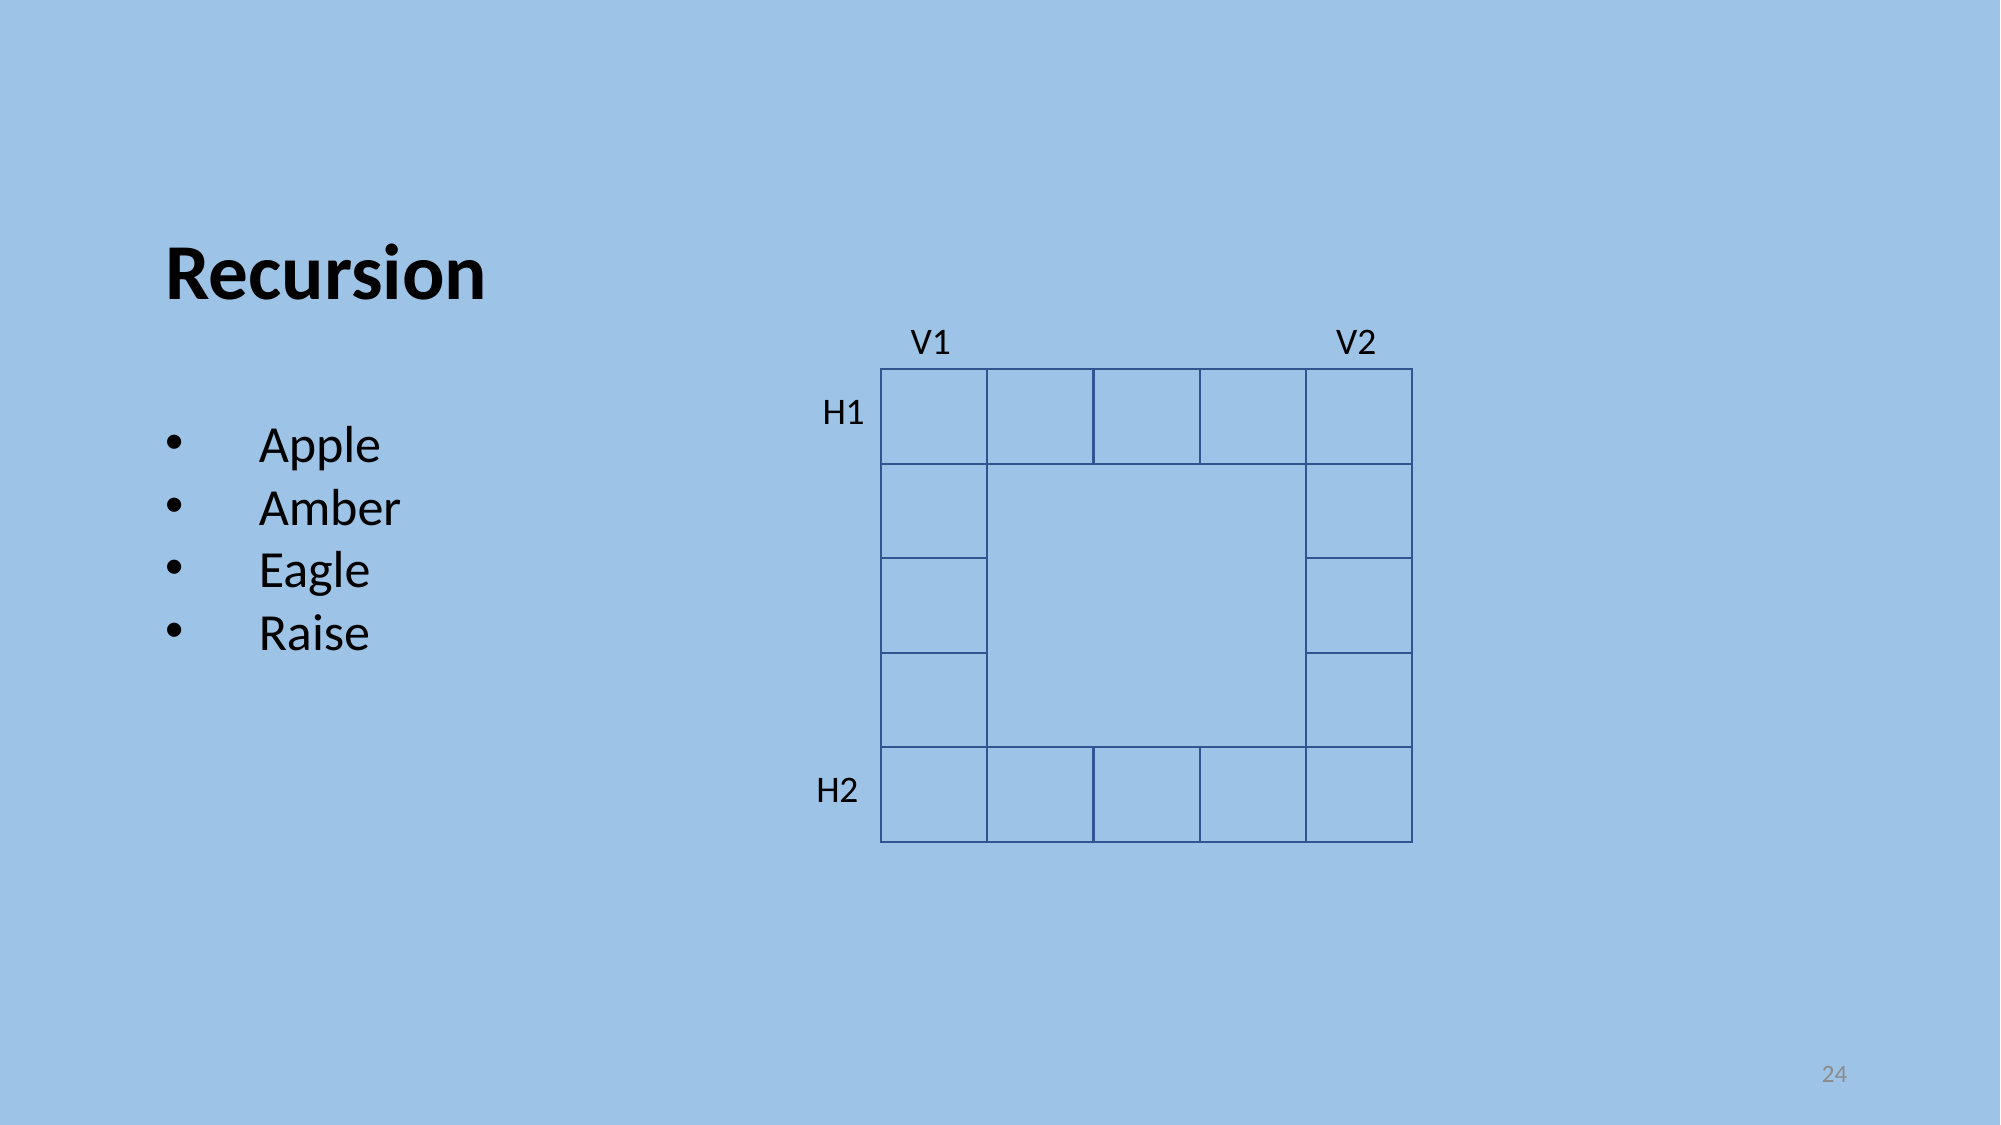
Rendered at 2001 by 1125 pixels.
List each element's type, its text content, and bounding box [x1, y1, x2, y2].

text_box [880, 669, 988, 748]
text_box [1092, 746, 1199, 843]
text_box [880, 748, 986, 843]
text_box [986, 746, 1092, 843]
text_box [1199, 746, 1305, 843]
text_box [1305, 746, 1413, 843]
text_box Recursion Apple Amber Eagle Raise [0, 213, 2000, 669]
slide_number 24 [1412, 1042, 1863, 1103]
text_box [1305, 669, 1413, 746]
text_box H2 [801, 757, 874, 818]
